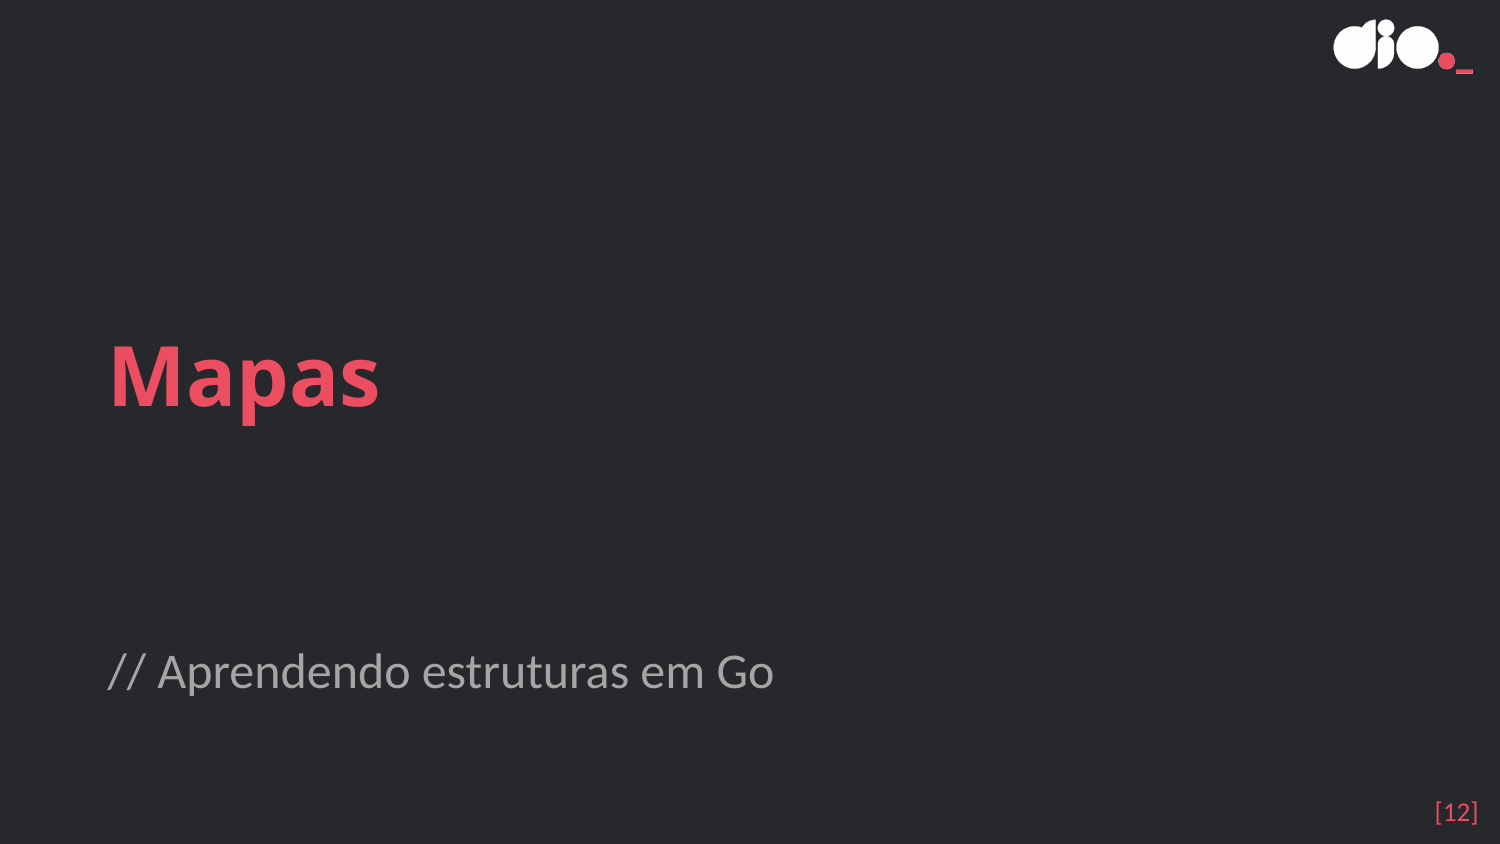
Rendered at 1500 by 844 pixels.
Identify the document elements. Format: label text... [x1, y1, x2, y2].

picture [1332, 19, 1474, 75]
slide_number [12] [1403, 779, 1494, 844]
text_box // Aprendendo estruturas em Go [92, 635, 1309, 701]
text_box Mapas [92, 292, 1309, 558]
